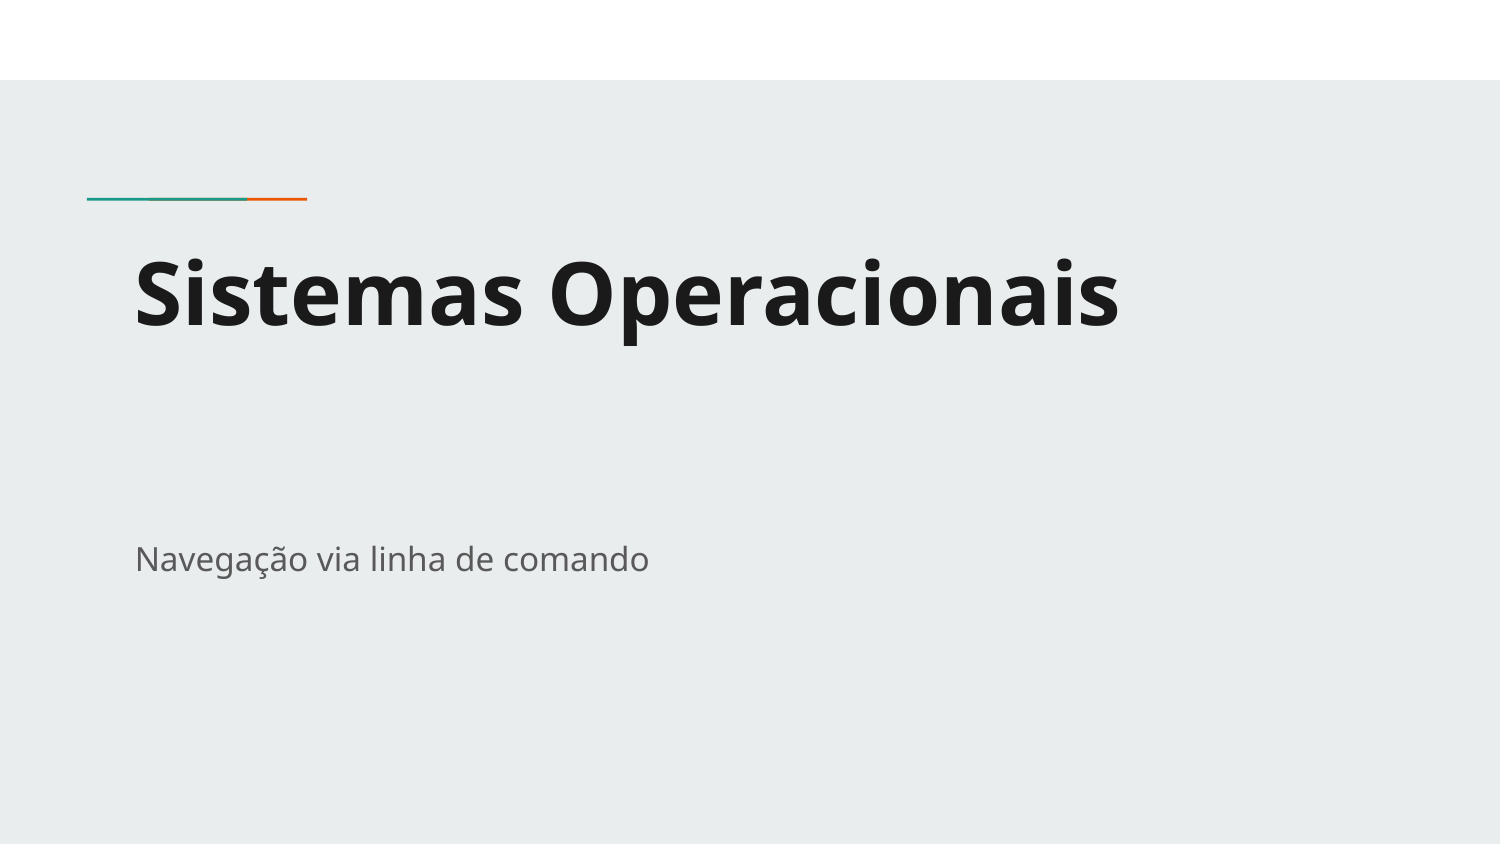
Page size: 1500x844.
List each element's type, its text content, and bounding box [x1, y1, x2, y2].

title Sistemas Operacionais [119, 216, 1381, 490]
subtitle Navegação via linha de comando [119, 520, 1381, 610]
